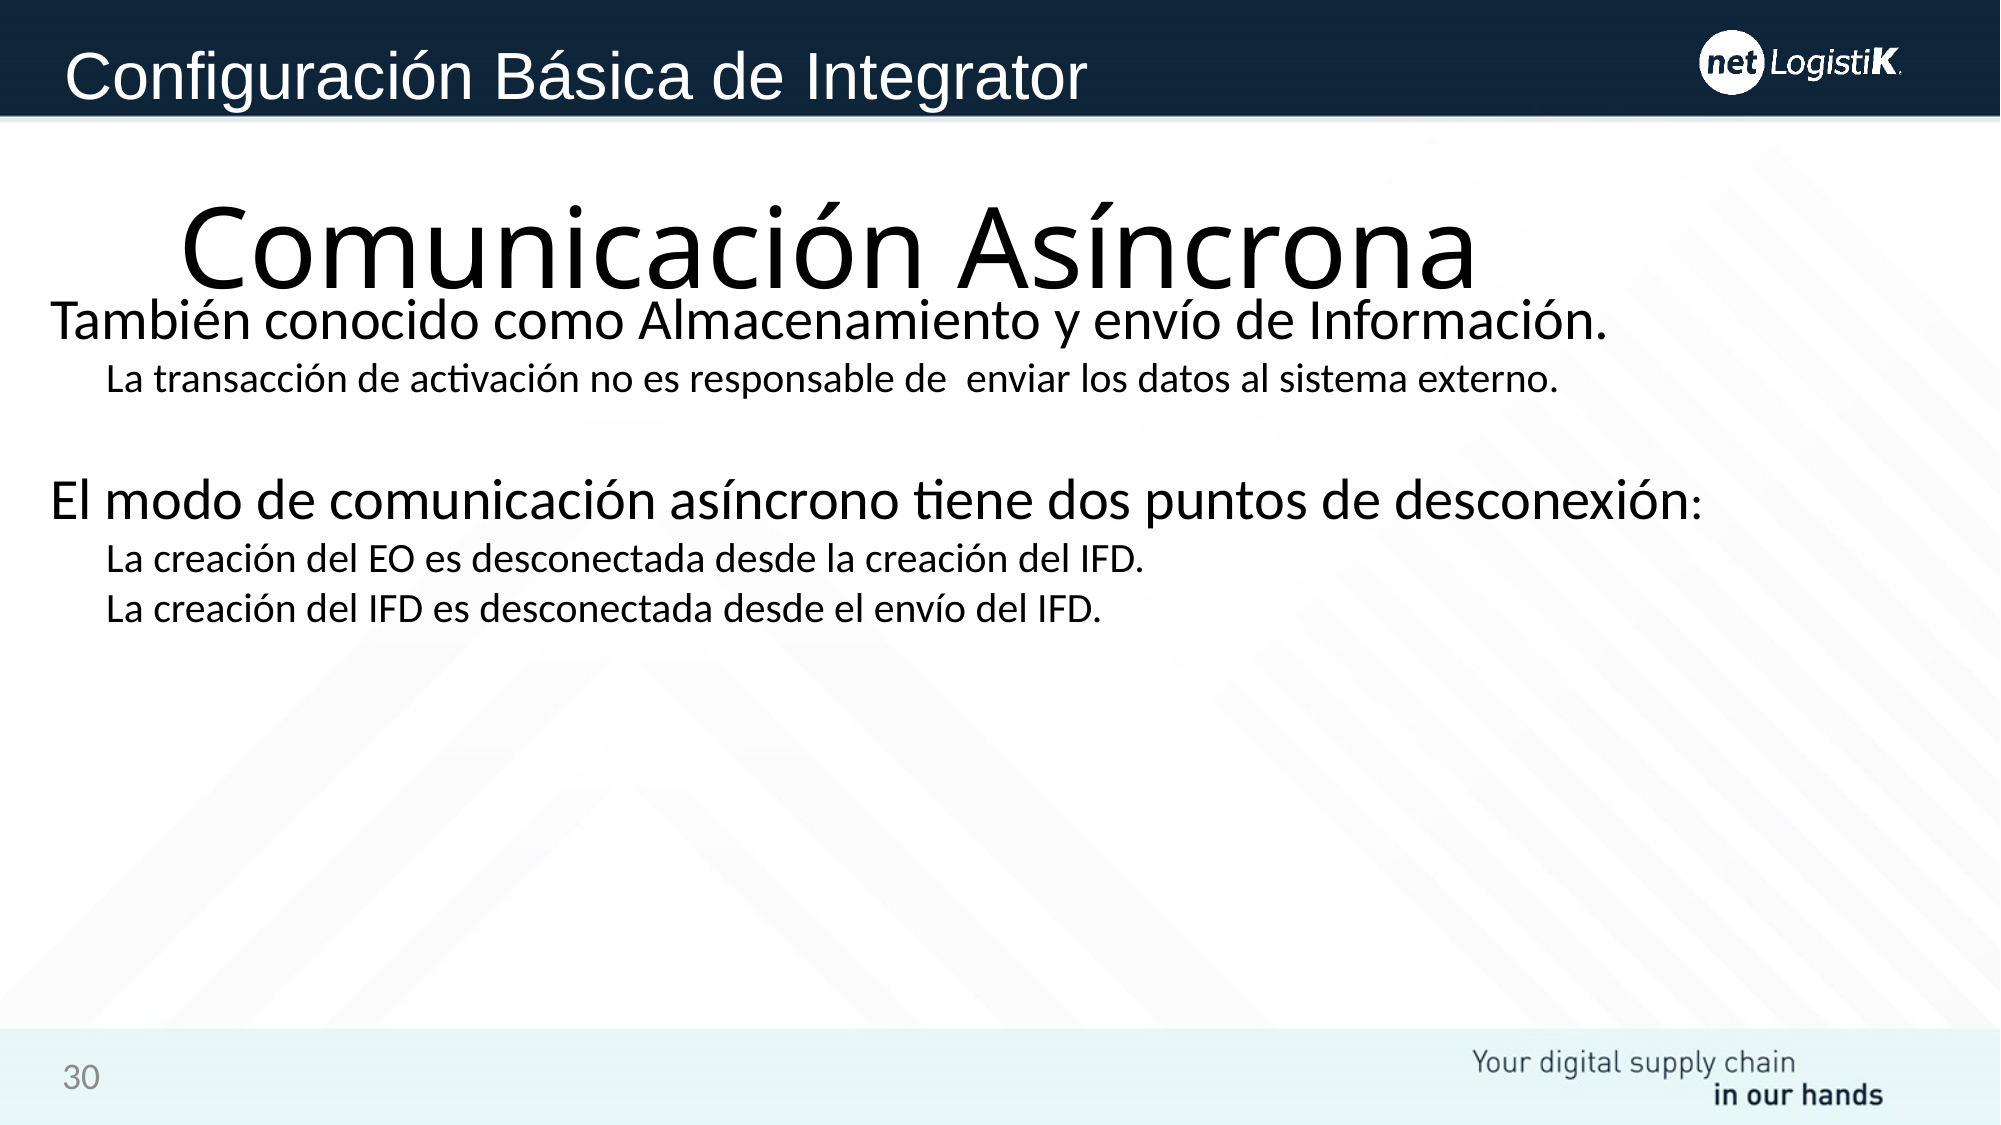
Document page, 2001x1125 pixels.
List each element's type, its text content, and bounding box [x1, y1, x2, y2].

text_box Configuración Básica de Integrator [64, 25, 1508, 139]
slide_number 30 [0, 1052, 100, 1092]
list También conocido como Almacenamiento y envío de Información. La transacción de activación no es responsable de enviar los datos al sistema externo. El modo de comunicación asíncrono tiene dos puntos de desconexión: La creación del EO es desconectada desde la creación del IFD. La creación del IFD es desconectada desde el envío del IFD. [49, 281, 1851, 1062]
title Comunicación Asíncrona [178, 168, 1979, 282]
picture [0, 0, 2000, 1125]
